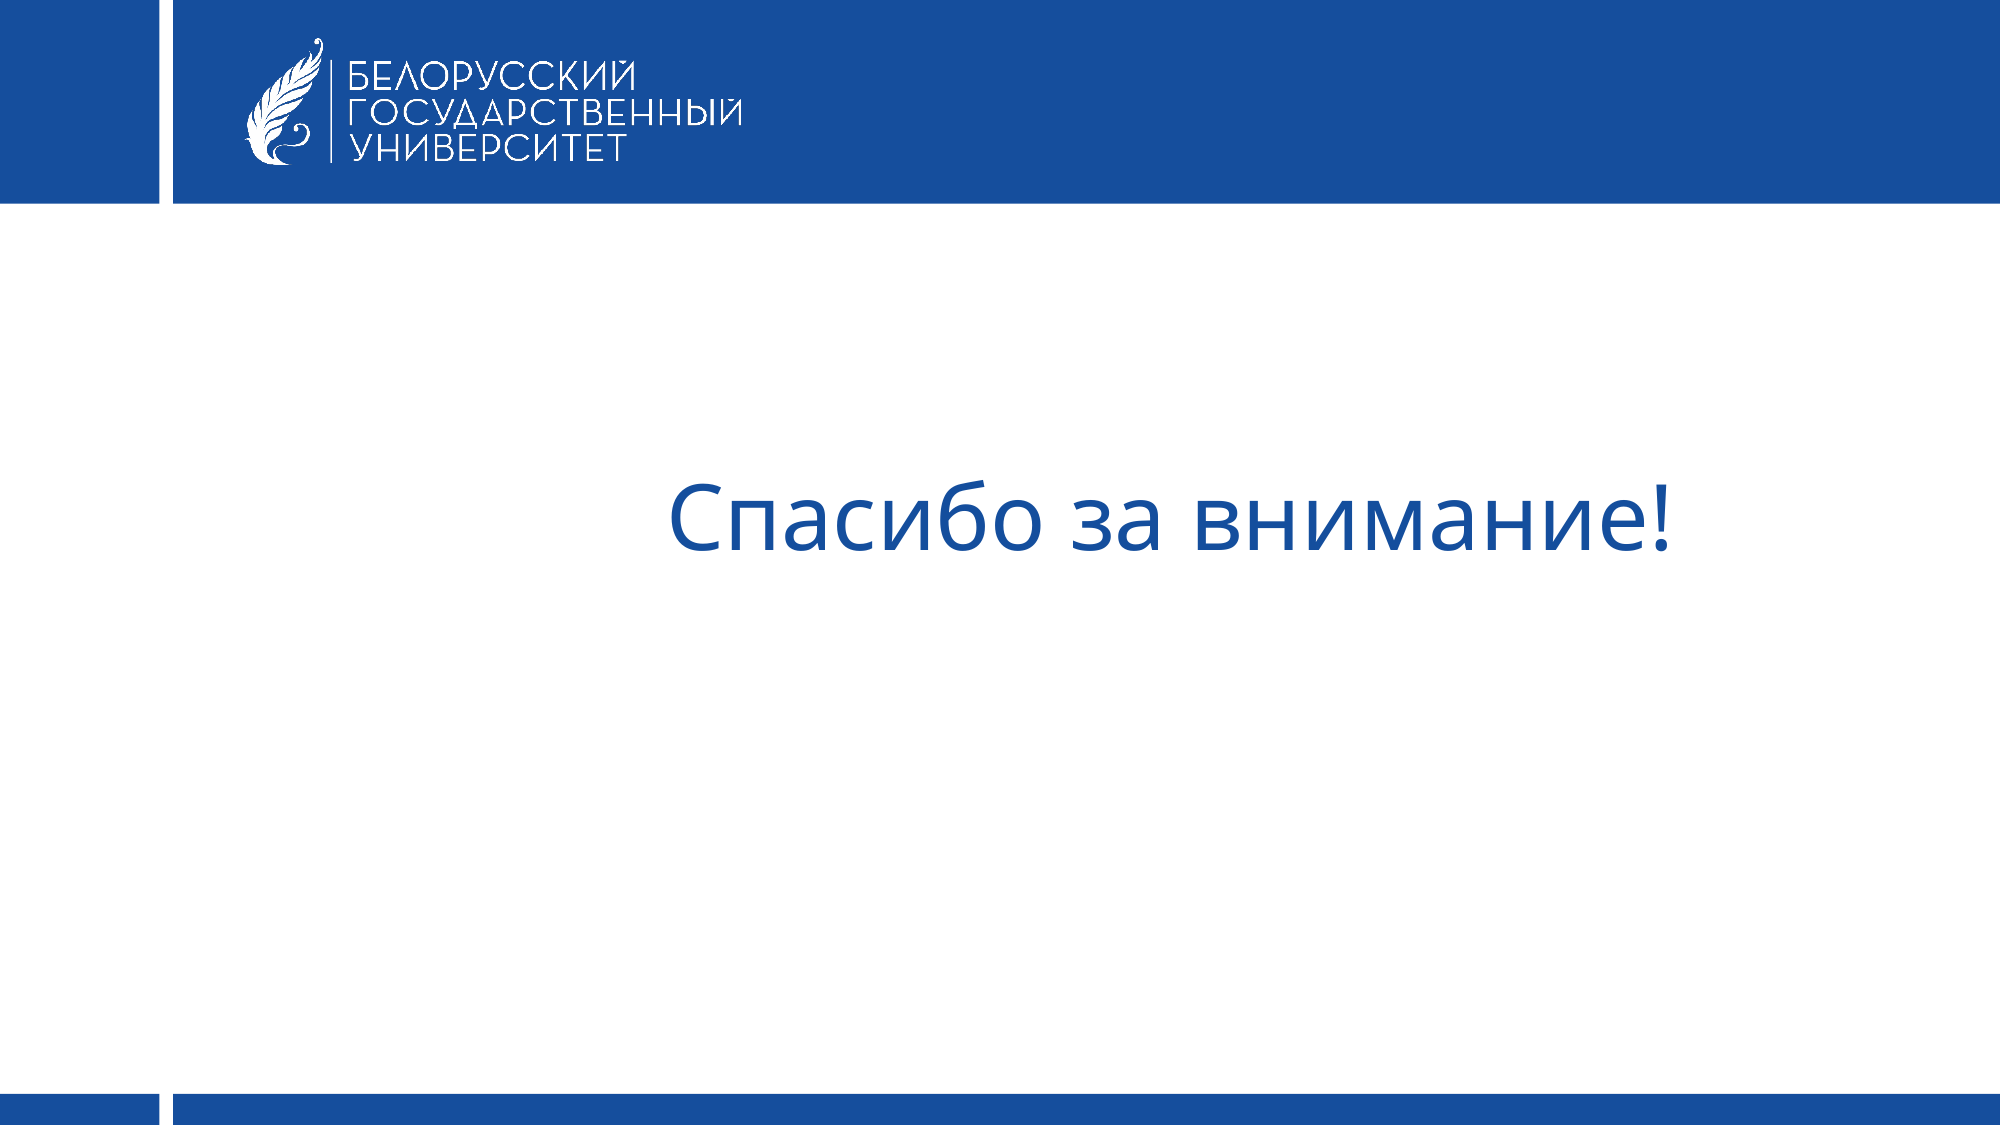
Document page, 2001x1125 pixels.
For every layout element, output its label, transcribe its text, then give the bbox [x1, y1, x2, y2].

text_box Спасибо за внимание! [651, 458, 1745, 576]
picture [244, 38, 741, 165]
